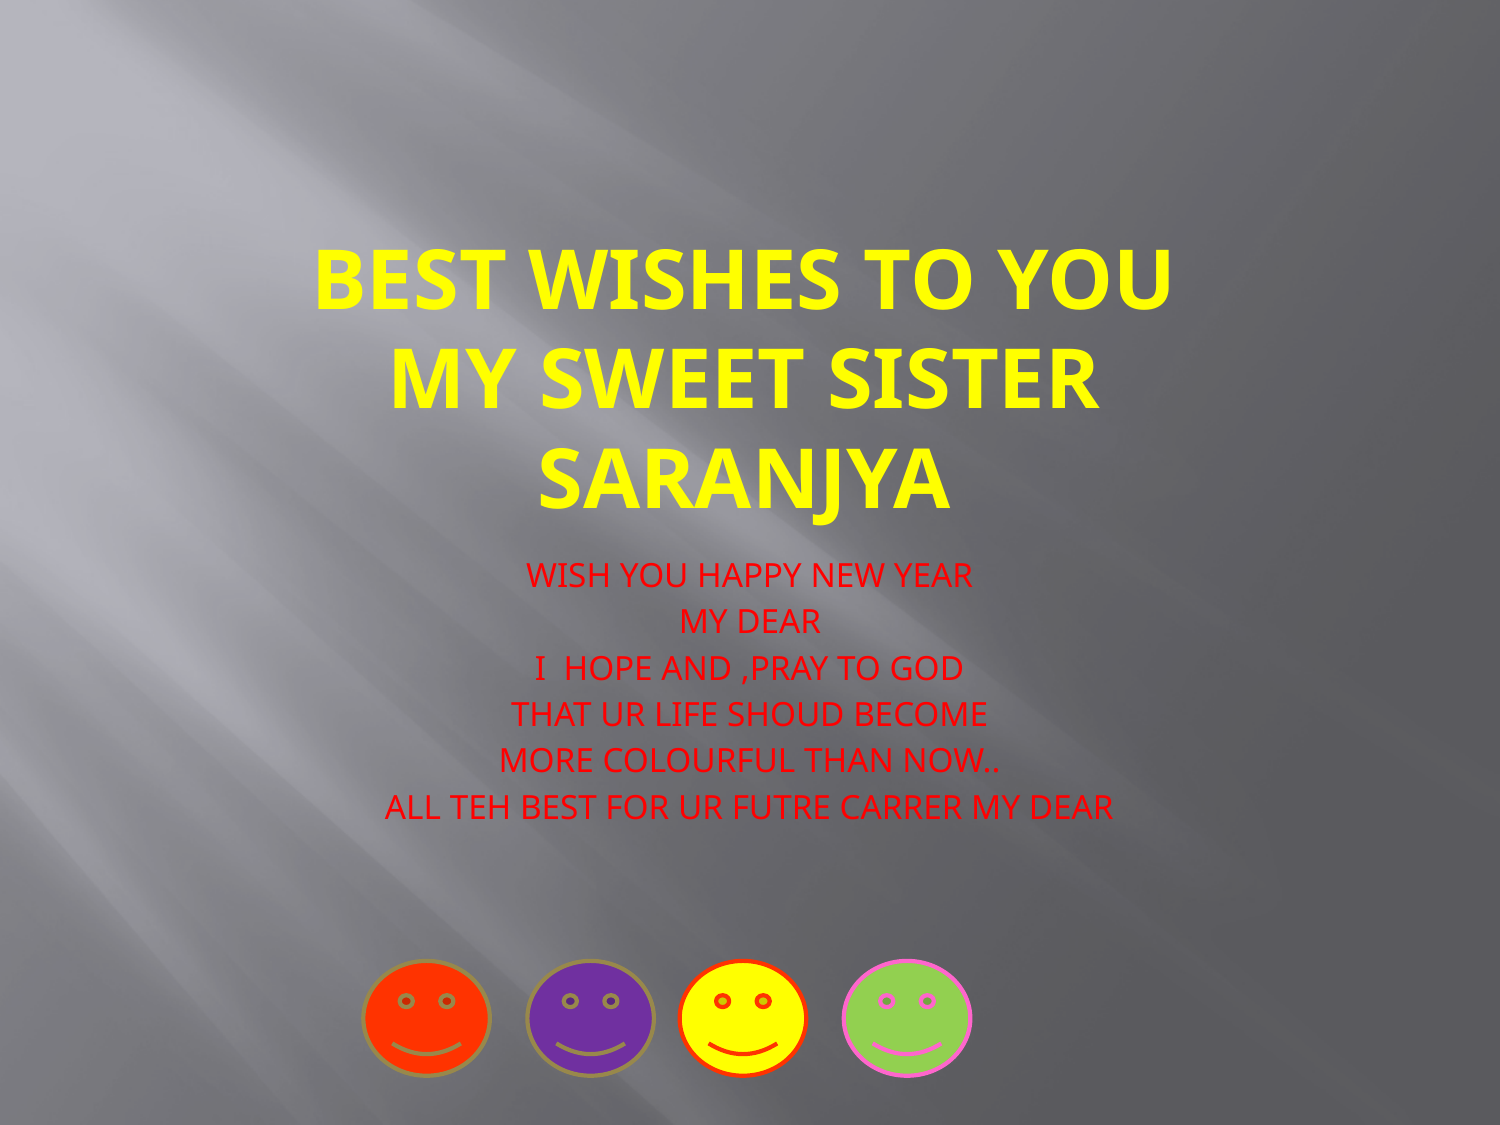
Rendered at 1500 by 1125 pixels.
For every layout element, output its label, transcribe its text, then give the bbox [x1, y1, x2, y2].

text_box [677, 958, 809, 1078]
text_box [361, 958, 492, 1078]
text_box [841, 958, 973, 1078]
subtitle WISH YOU HAPPY NEW YEAR MY DEAR I HOPE AND ,PRAY TO GOD THAT UR LIFE SHOUD BECOME MORE COLOURFUL THAN NOW.. ALL TEH BEST FOR UR FUTRE CARRER MY DEAR [225, 546, 1275, 834]
text_box [525, 958, 657, 1078]
title BEST WISHES TO YOU MY SWEET SISTER Saranjya [69, 224, 1420, 525]
